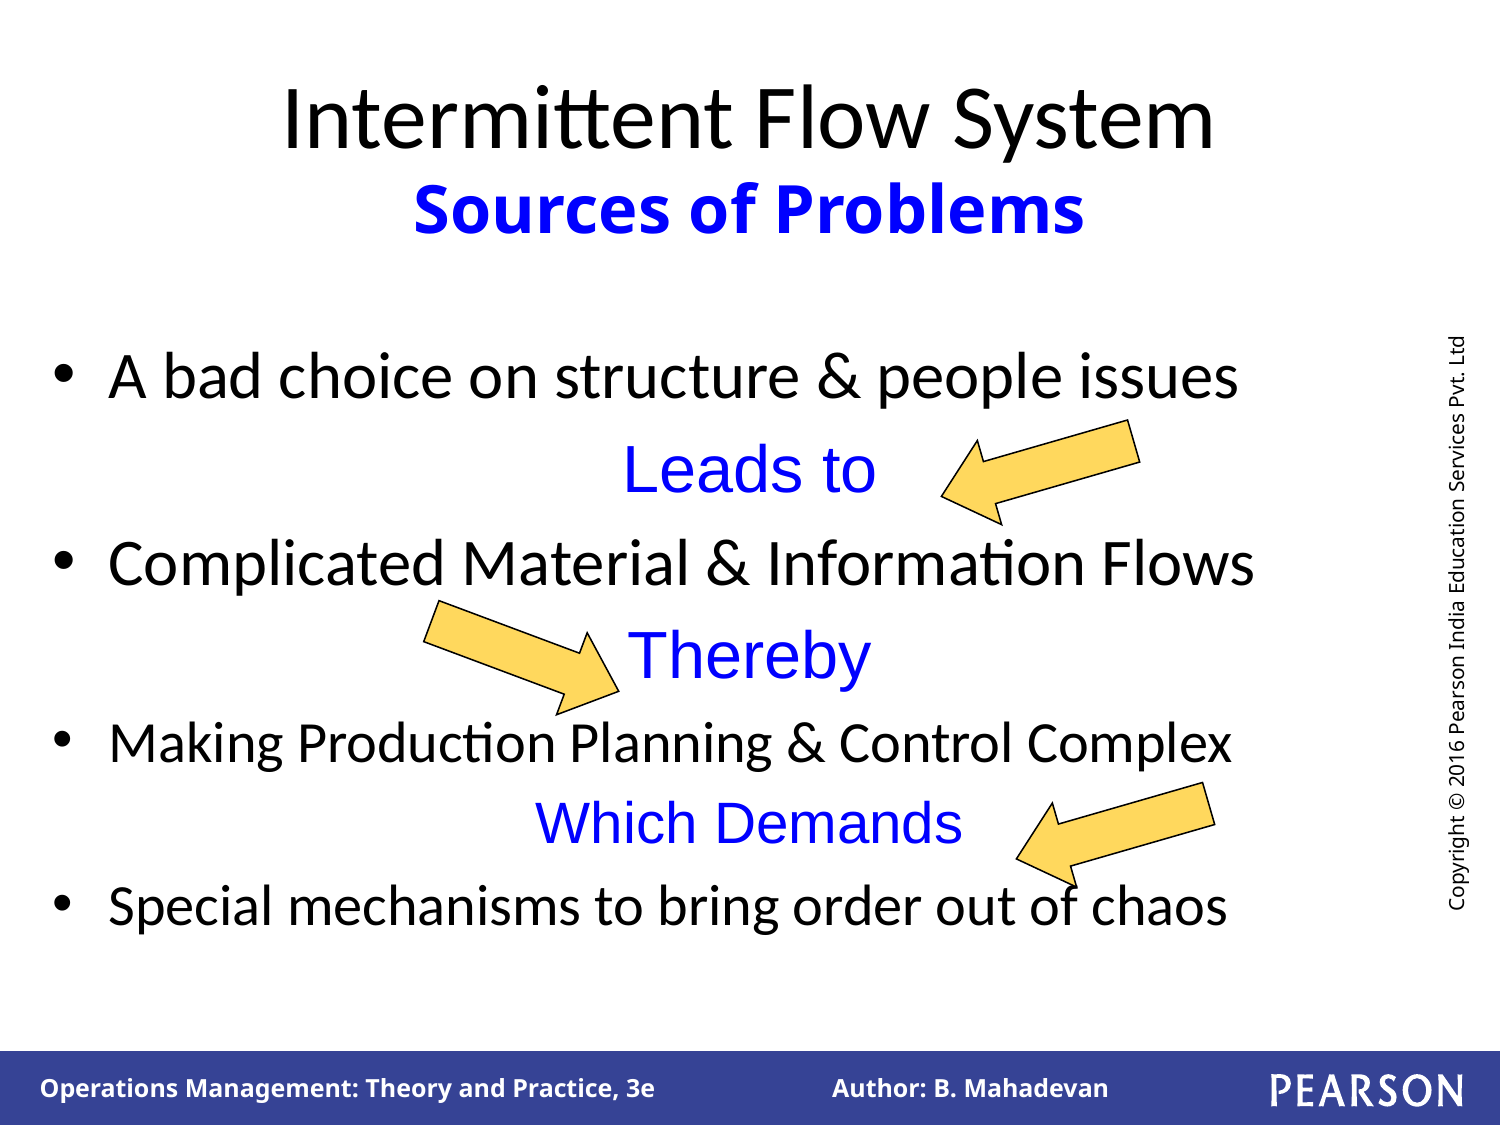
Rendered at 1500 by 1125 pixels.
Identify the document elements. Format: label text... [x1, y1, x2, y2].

text_box [423, 600, 619, 715]
text_box [941, 420, 1140, 525]
text_box [1016, 782, 1215, 888]
title Intermittent Flow System Sources of Problems [112, 50, 1388, 238]
list A bad choice on structure & people issues Leads to Complicated Material & Information Flows Thereby Making Production Planning & Control Complex Which Demands Special mechanisms to bring order out of chaos [37, 324, 1463, 1000]
